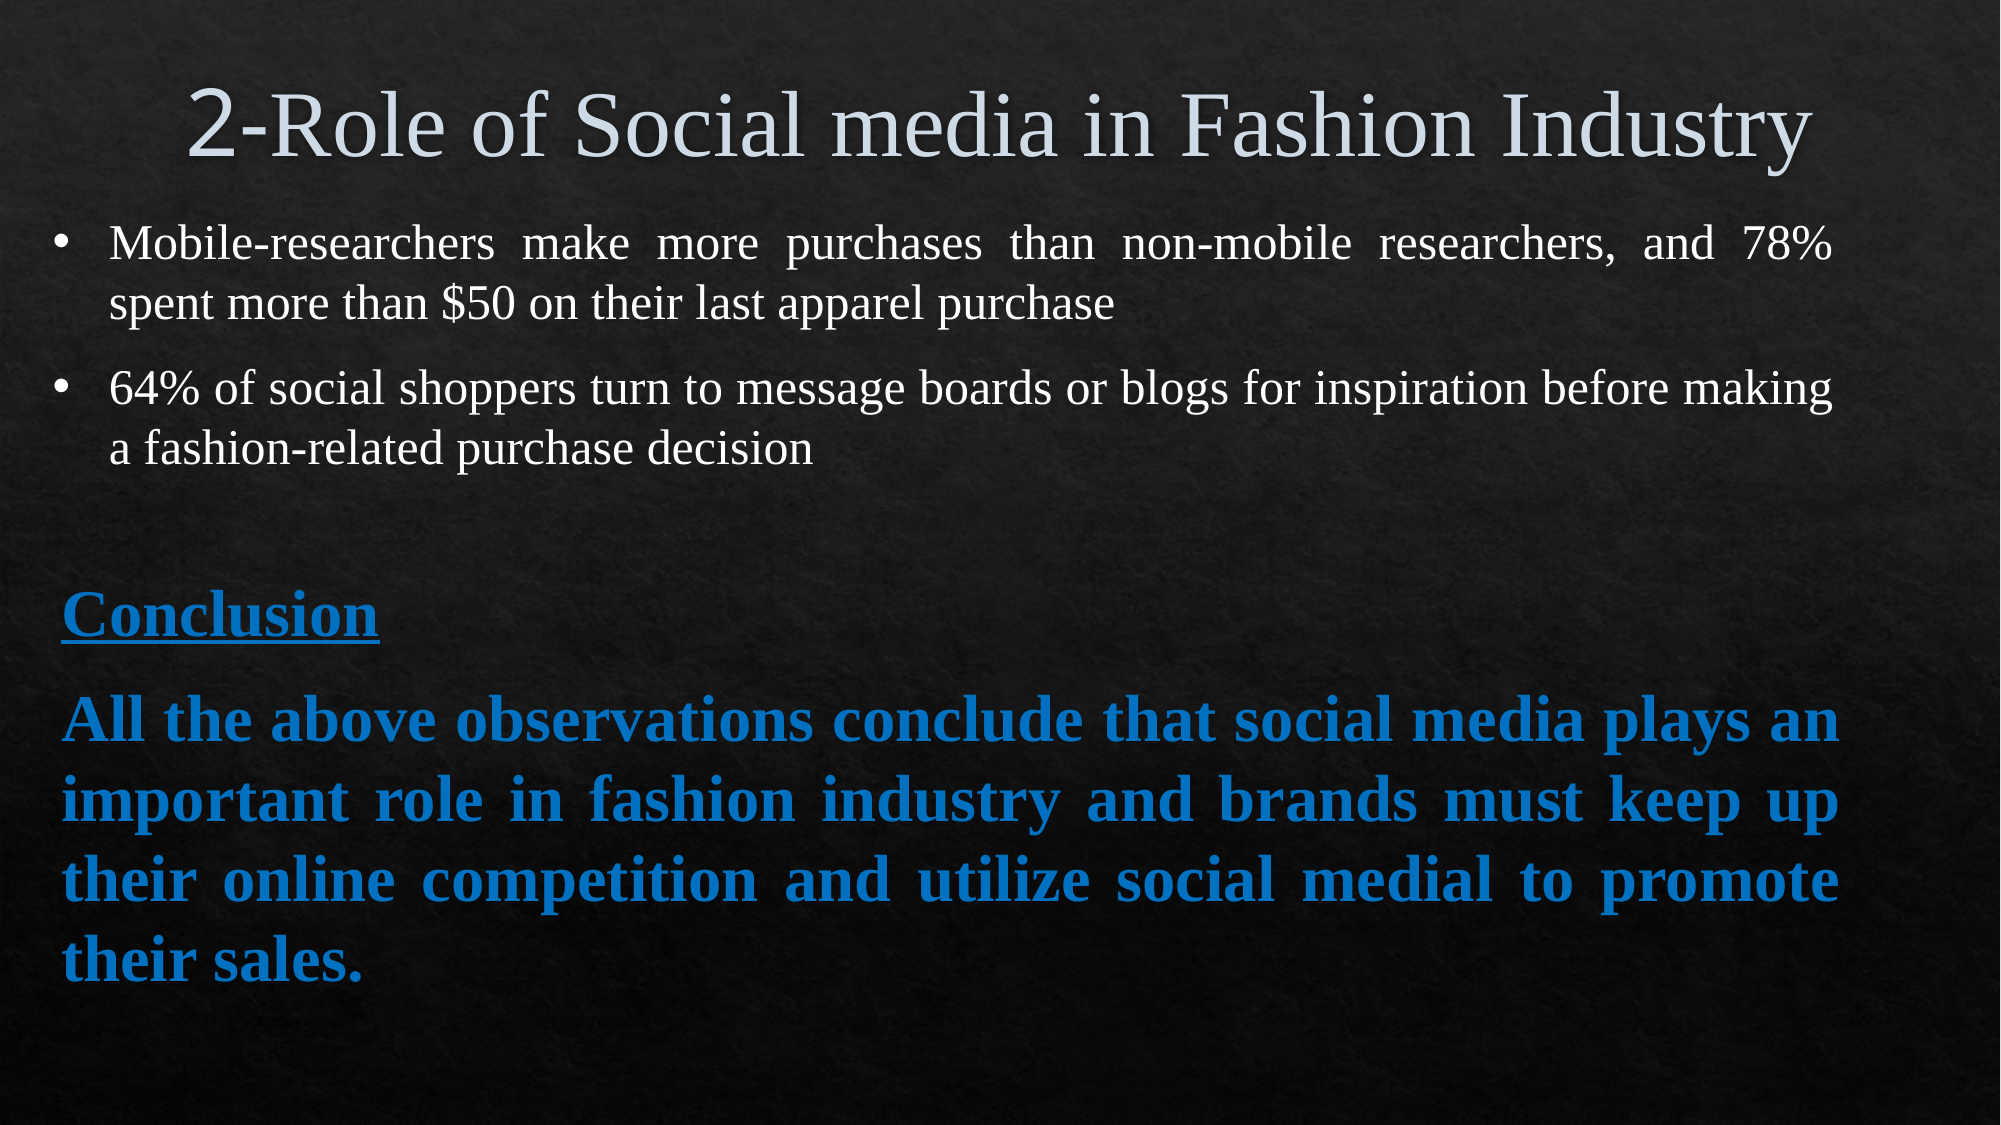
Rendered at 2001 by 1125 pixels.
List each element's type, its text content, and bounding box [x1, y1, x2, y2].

title 2-Role of Social media in Fashion Industry [150, 23, 1850, 202]
text_box Mobile-researchers make more purchases than non-mobile researchers, and 78% spent more than $50 on their last apparel purchase 64% of social shoppers turn to message boards or blogs for inspiration before making a fashion-related purchase decision [37, 202, 1850, 483]
text_box Conclusion All the above observations conclude that social media plays an important role in fashion industry and brands must keep up their online competition and utilize social medial to promote their sales. [46, 562, 1858, 1002]
